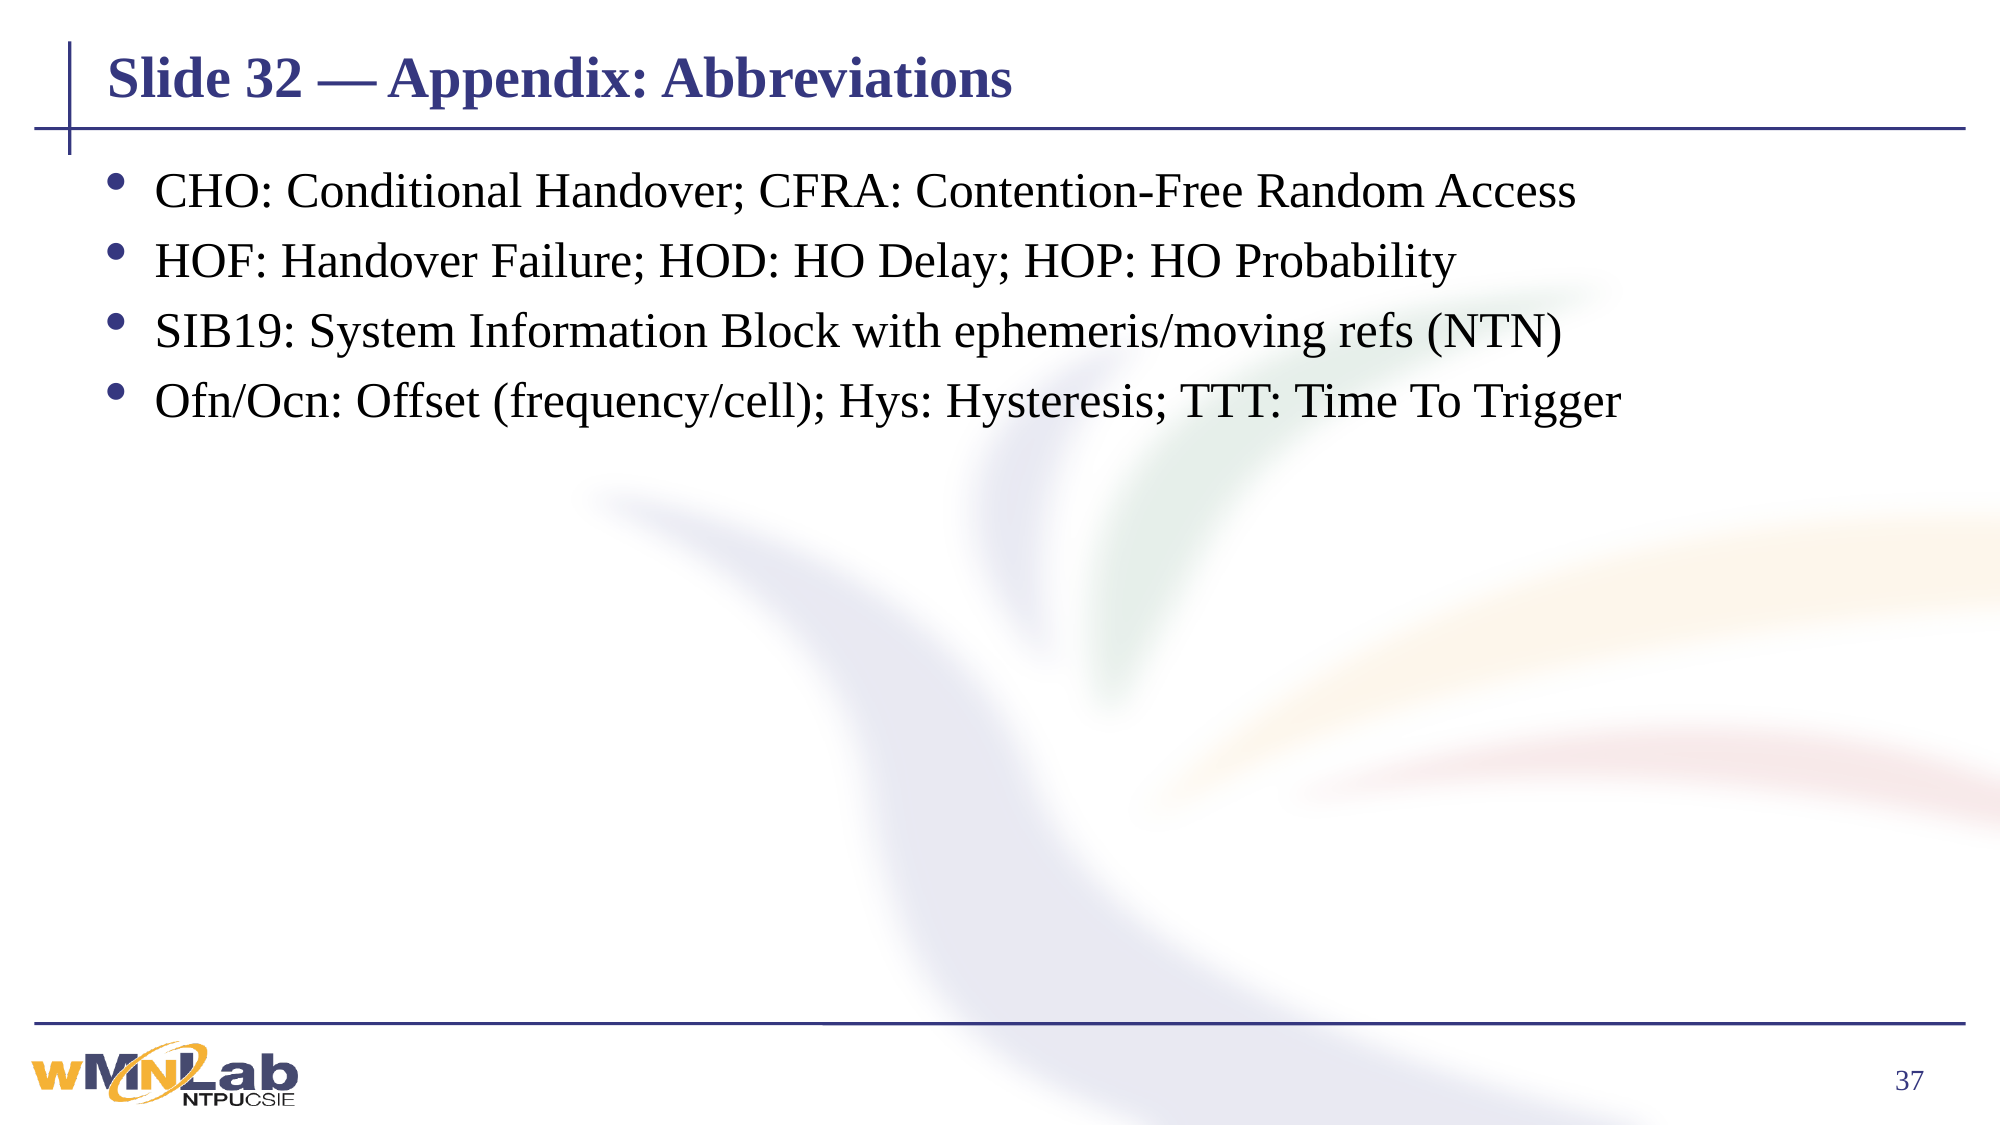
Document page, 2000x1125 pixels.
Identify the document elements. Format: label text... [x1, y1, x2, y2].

title Slide 32 — Appendix: Abbreviations [92, 23, 1966, 117]
list CHO: Conditional Handover; CFRA: Contention-Free Random Access HOF: Handover Failure; HOD: HO Delay; HOP: HO Probability SIB19: System Information Block with ephemeris/moving refs (NTN) Ofn/Ocn: Offset (frequency/cell); Hys: Hysteresis; TTT: Time To Trigger [92, 149, 1966, 1002]
picture [0, 0, 2000, 1125]
